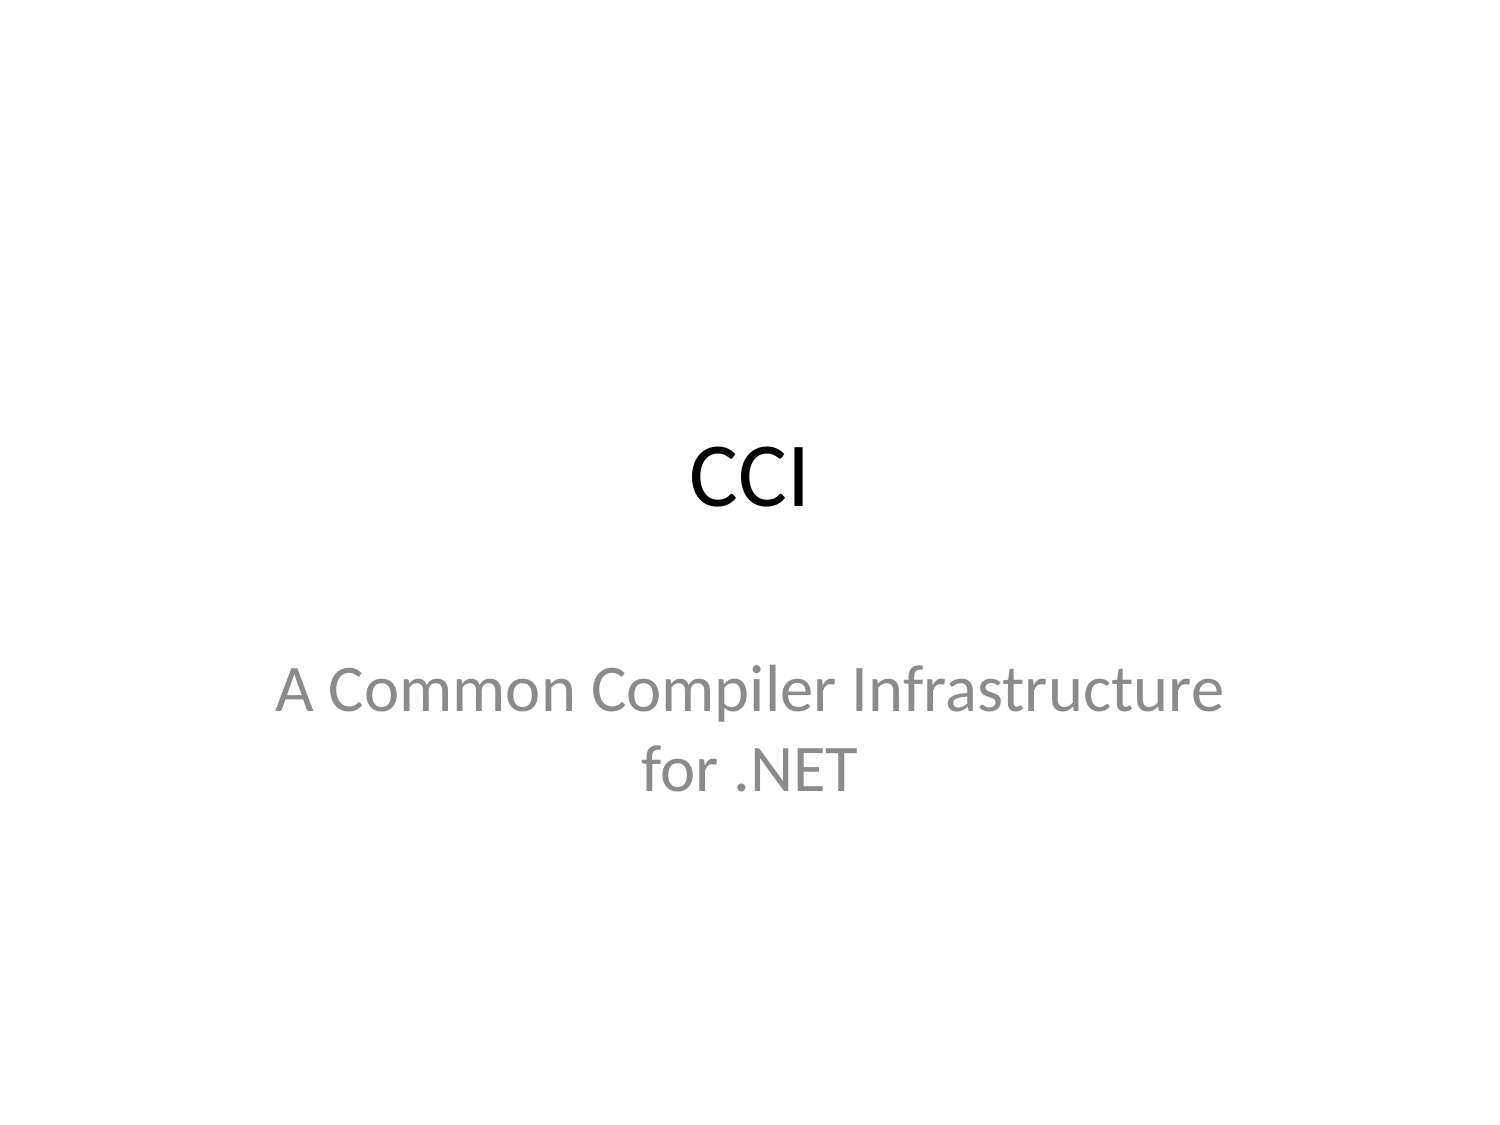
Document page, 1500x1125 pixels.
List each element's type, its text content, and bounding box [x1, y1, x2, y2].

title CCI [112, 349, 1388, 591]
subtitle A Common Compiler Infrastructure for .NET [225, 637, 1275, 925]
